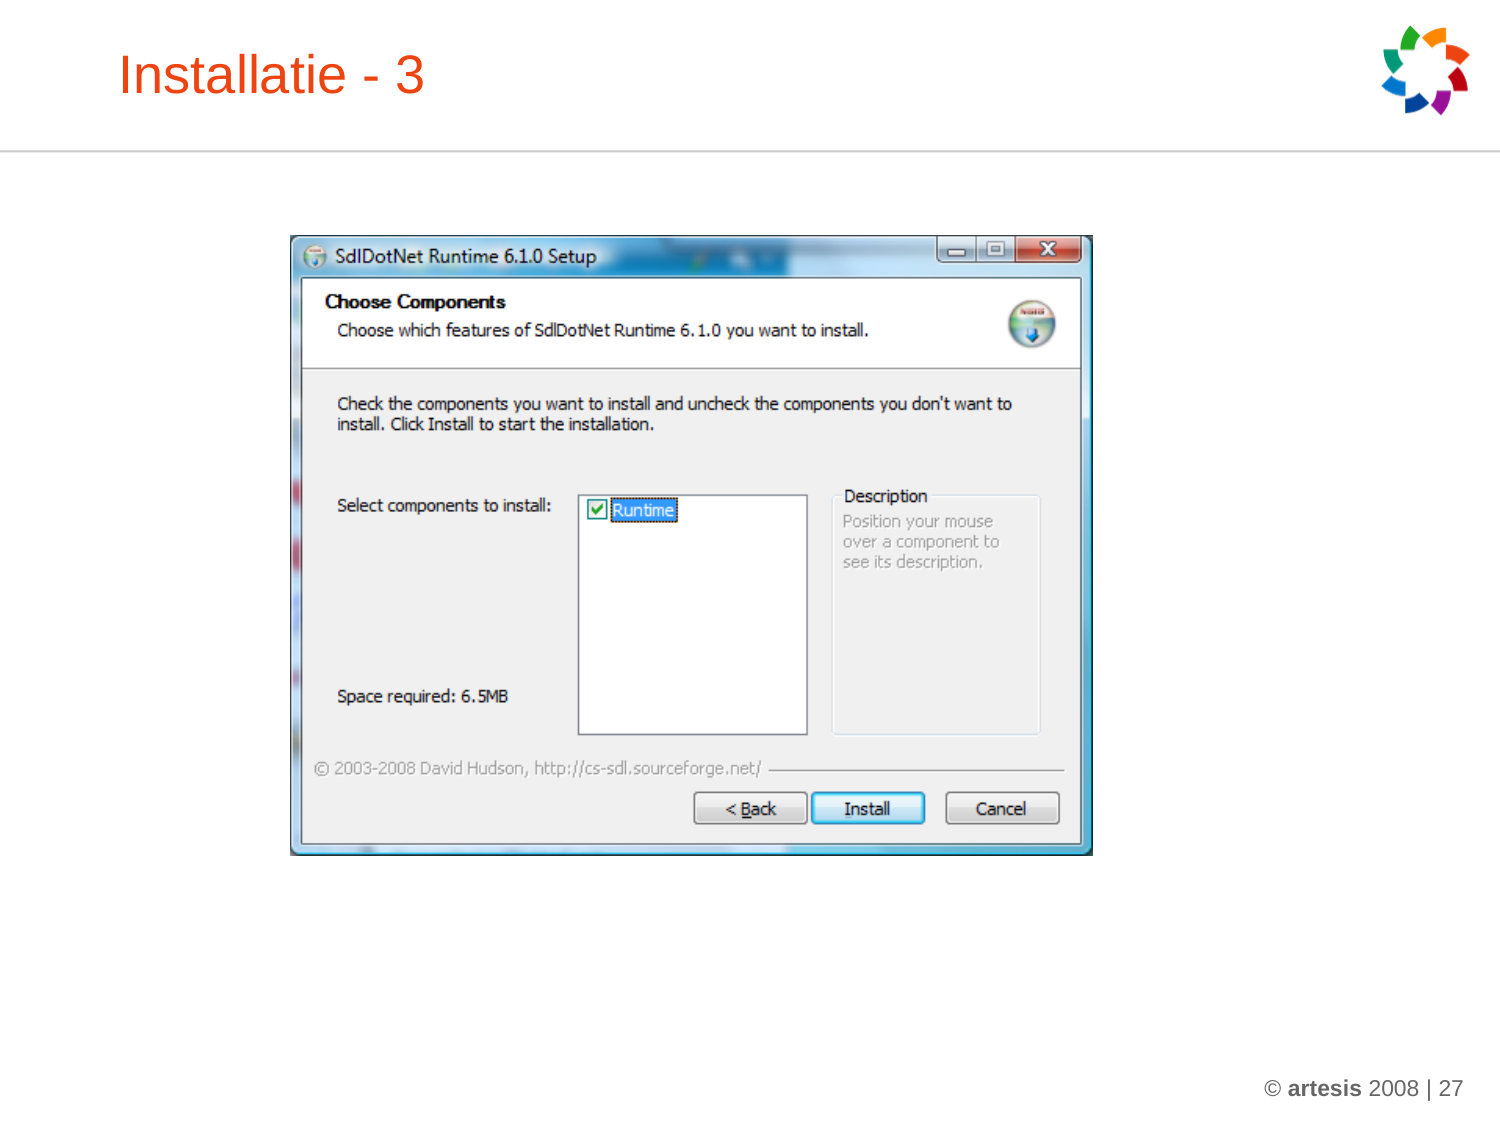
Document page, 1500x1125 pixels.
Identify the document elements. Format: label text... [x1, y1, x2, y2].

title Installatie - 3 [118, 0, 1382, 152]
picture [1382, 25, 1473, 118]
slide_number © artesis 2008 | 27 [1068, 1061, 1465, 1113]
picture [290, 235, 1093, 856]
